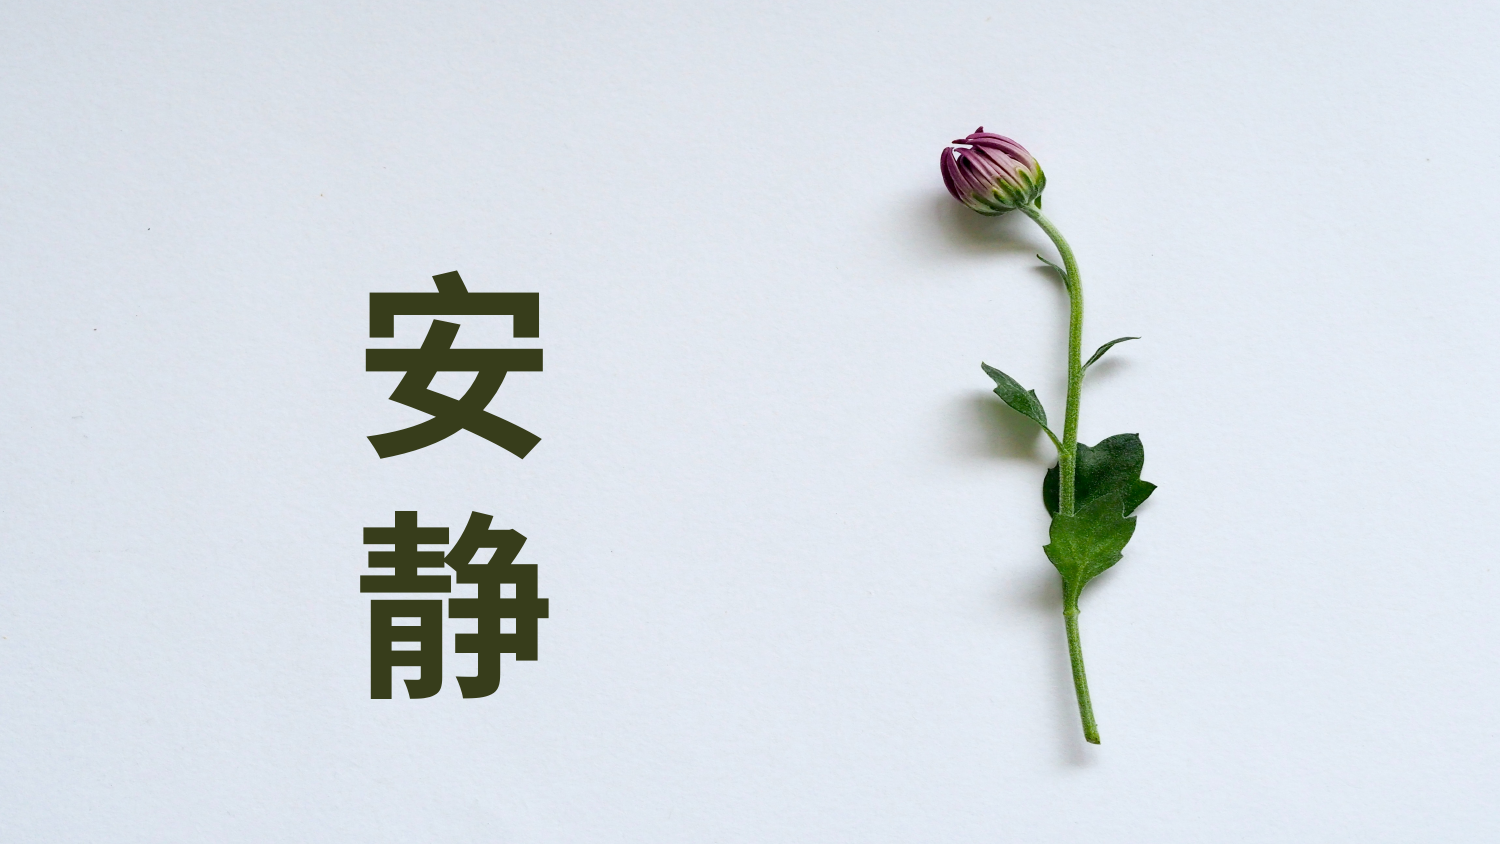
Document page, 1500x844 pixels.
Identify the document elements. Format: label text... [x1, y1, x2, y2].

title 安静 [327, 402, 582, 561]
picture [0, 0, 1500, 844]
